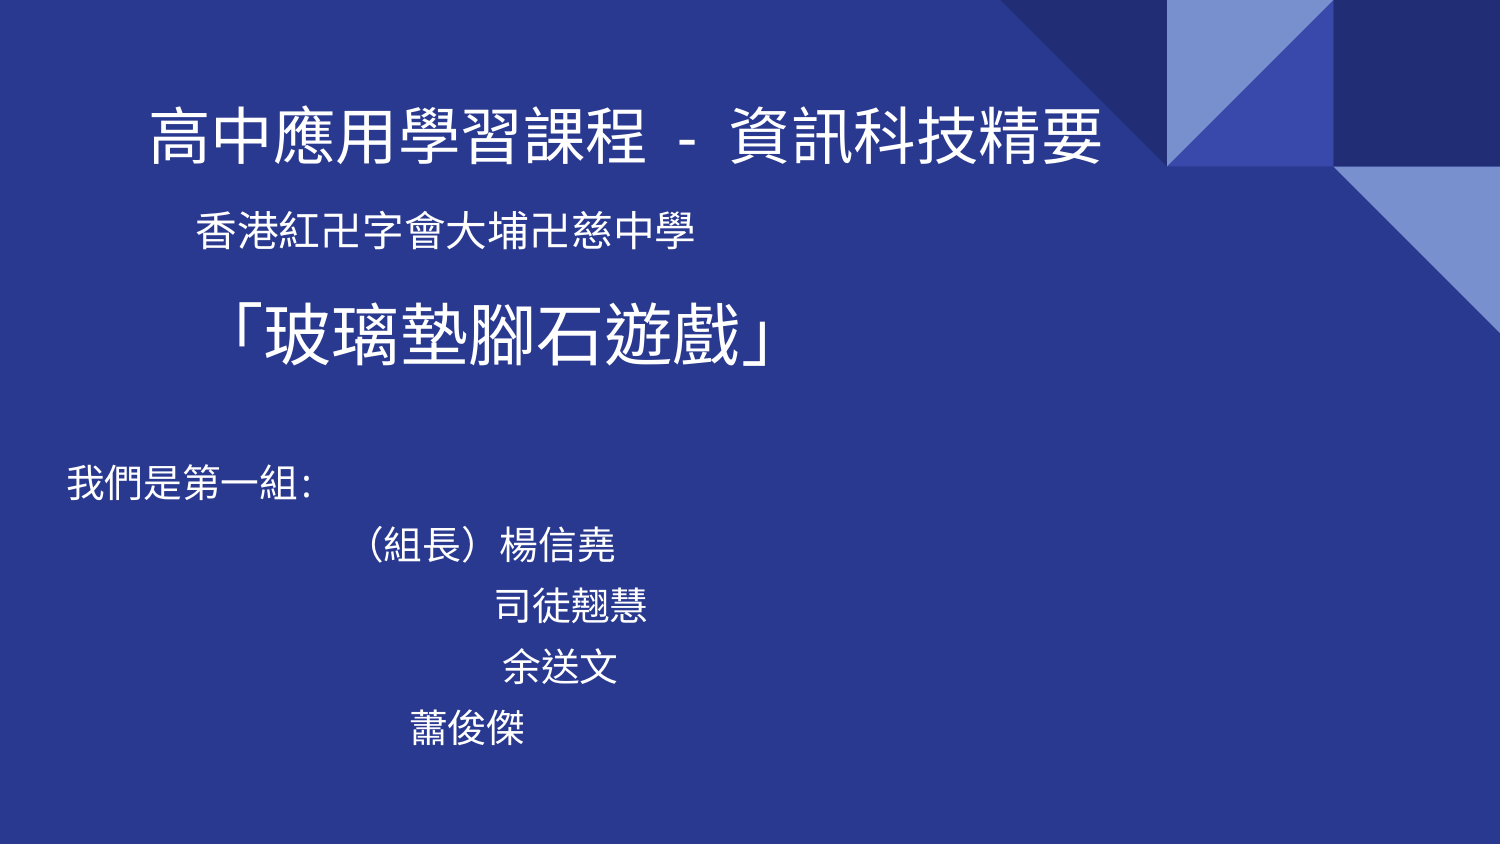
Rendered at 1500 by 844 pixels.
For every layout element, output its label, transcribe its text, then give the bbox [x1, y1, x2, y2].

subtitle 我們是第一組: （組長）楊信堯 司徒翹慧 余送文 蕭俊傑 [51, 421, 1449, 775]
title 高中應用學習課程 - 資訊科技精要 香港紅卍字會大埔卍慈中學 「玻璃墊腳石遊戲」 [58, 52, 1457, 389]
